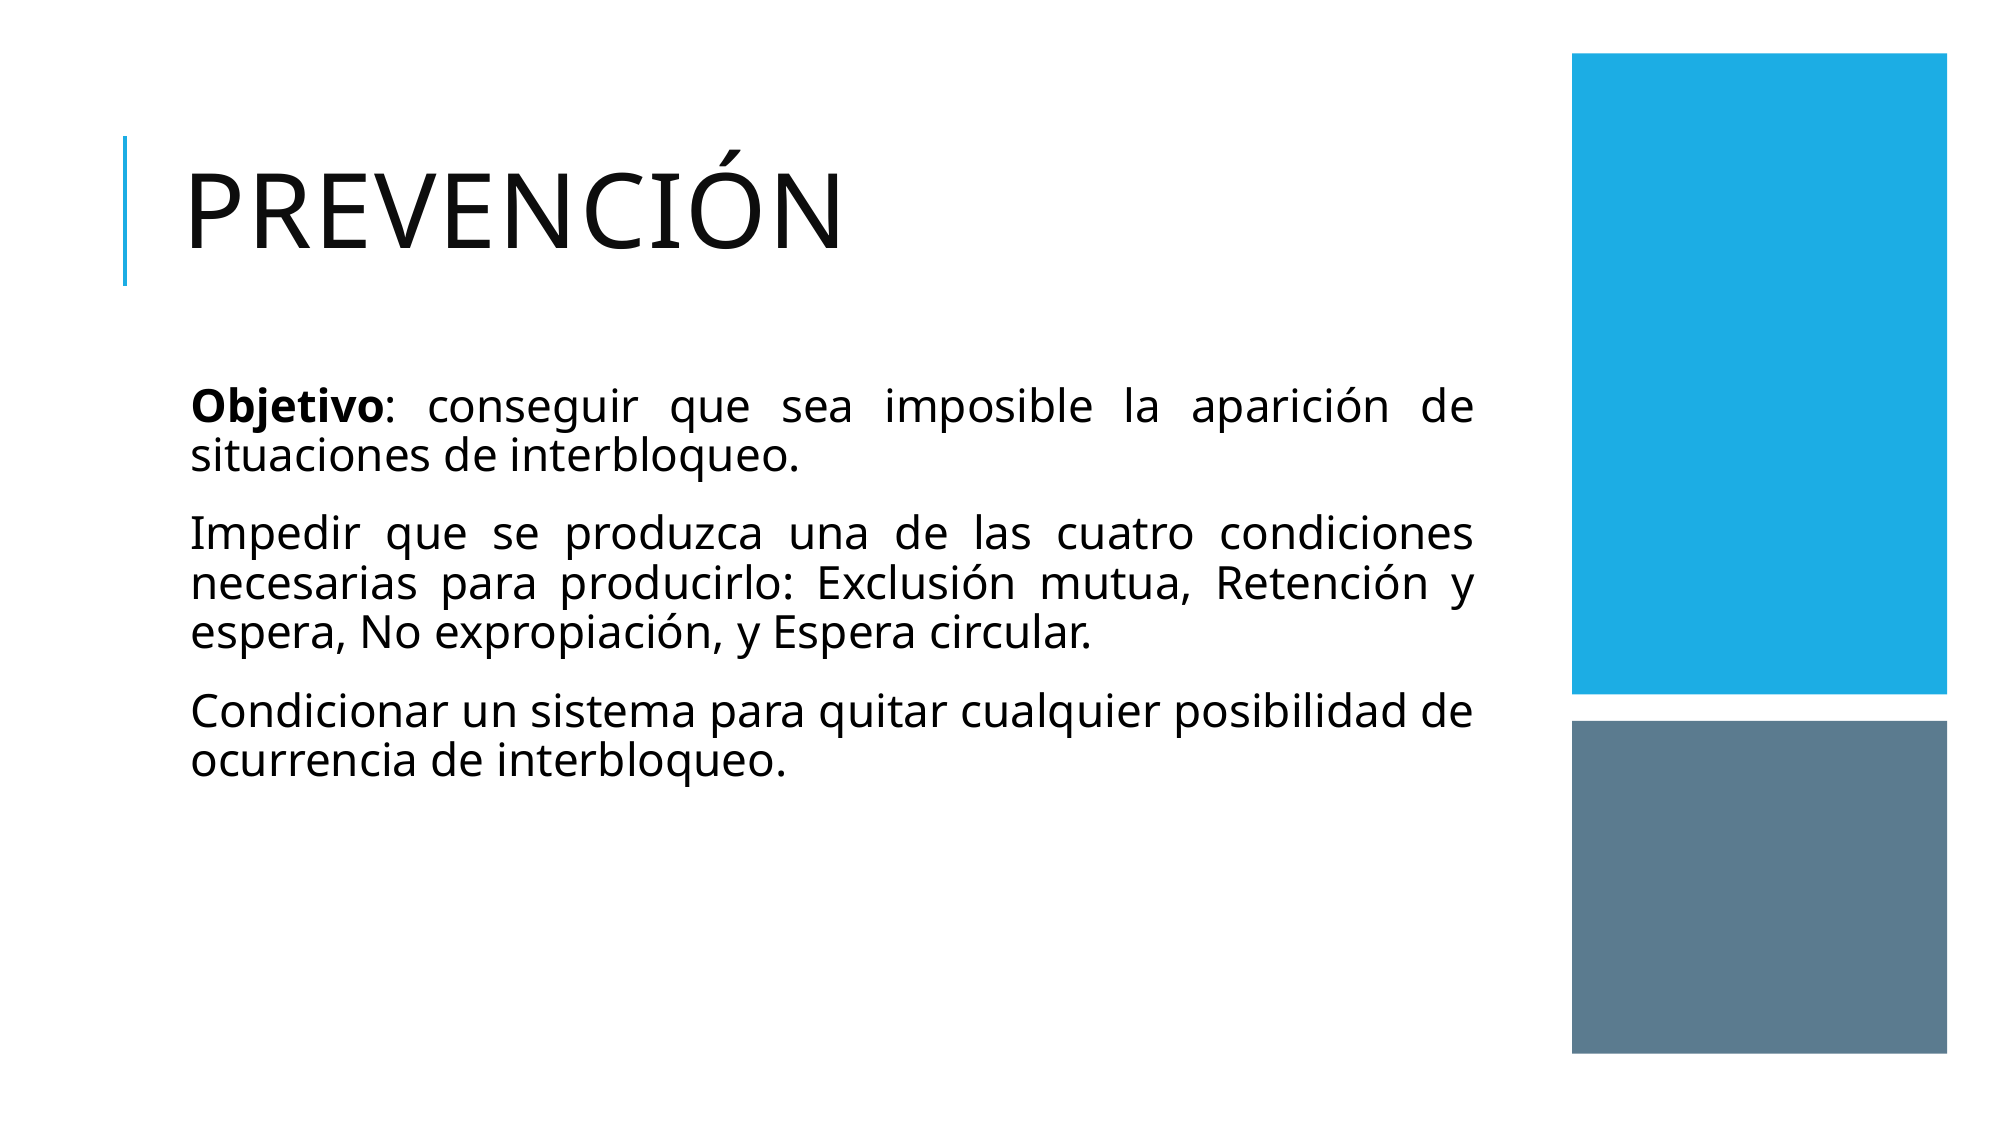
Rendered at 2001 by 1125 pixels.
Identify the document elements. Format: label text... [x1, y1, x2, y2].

text_box [1571, 52, 1948, 696]
list Objetivo: conseguir que sea imposible la aparición de situaciones de interbloqueo. Impedir que se produzca una de las cuatro condiciones necesarias para producirlo: Exclusión mutua, Retención y espera, No expropiación, y Espera circular. Condicionar un sistema para quitar cualquier posibilidad de ocurrencia de interbloqueo. [168, 375, 1484, 1035]
title Prevención [168, 96, 1484, 342]
text_box [1571, 720, 1948, 1055]
